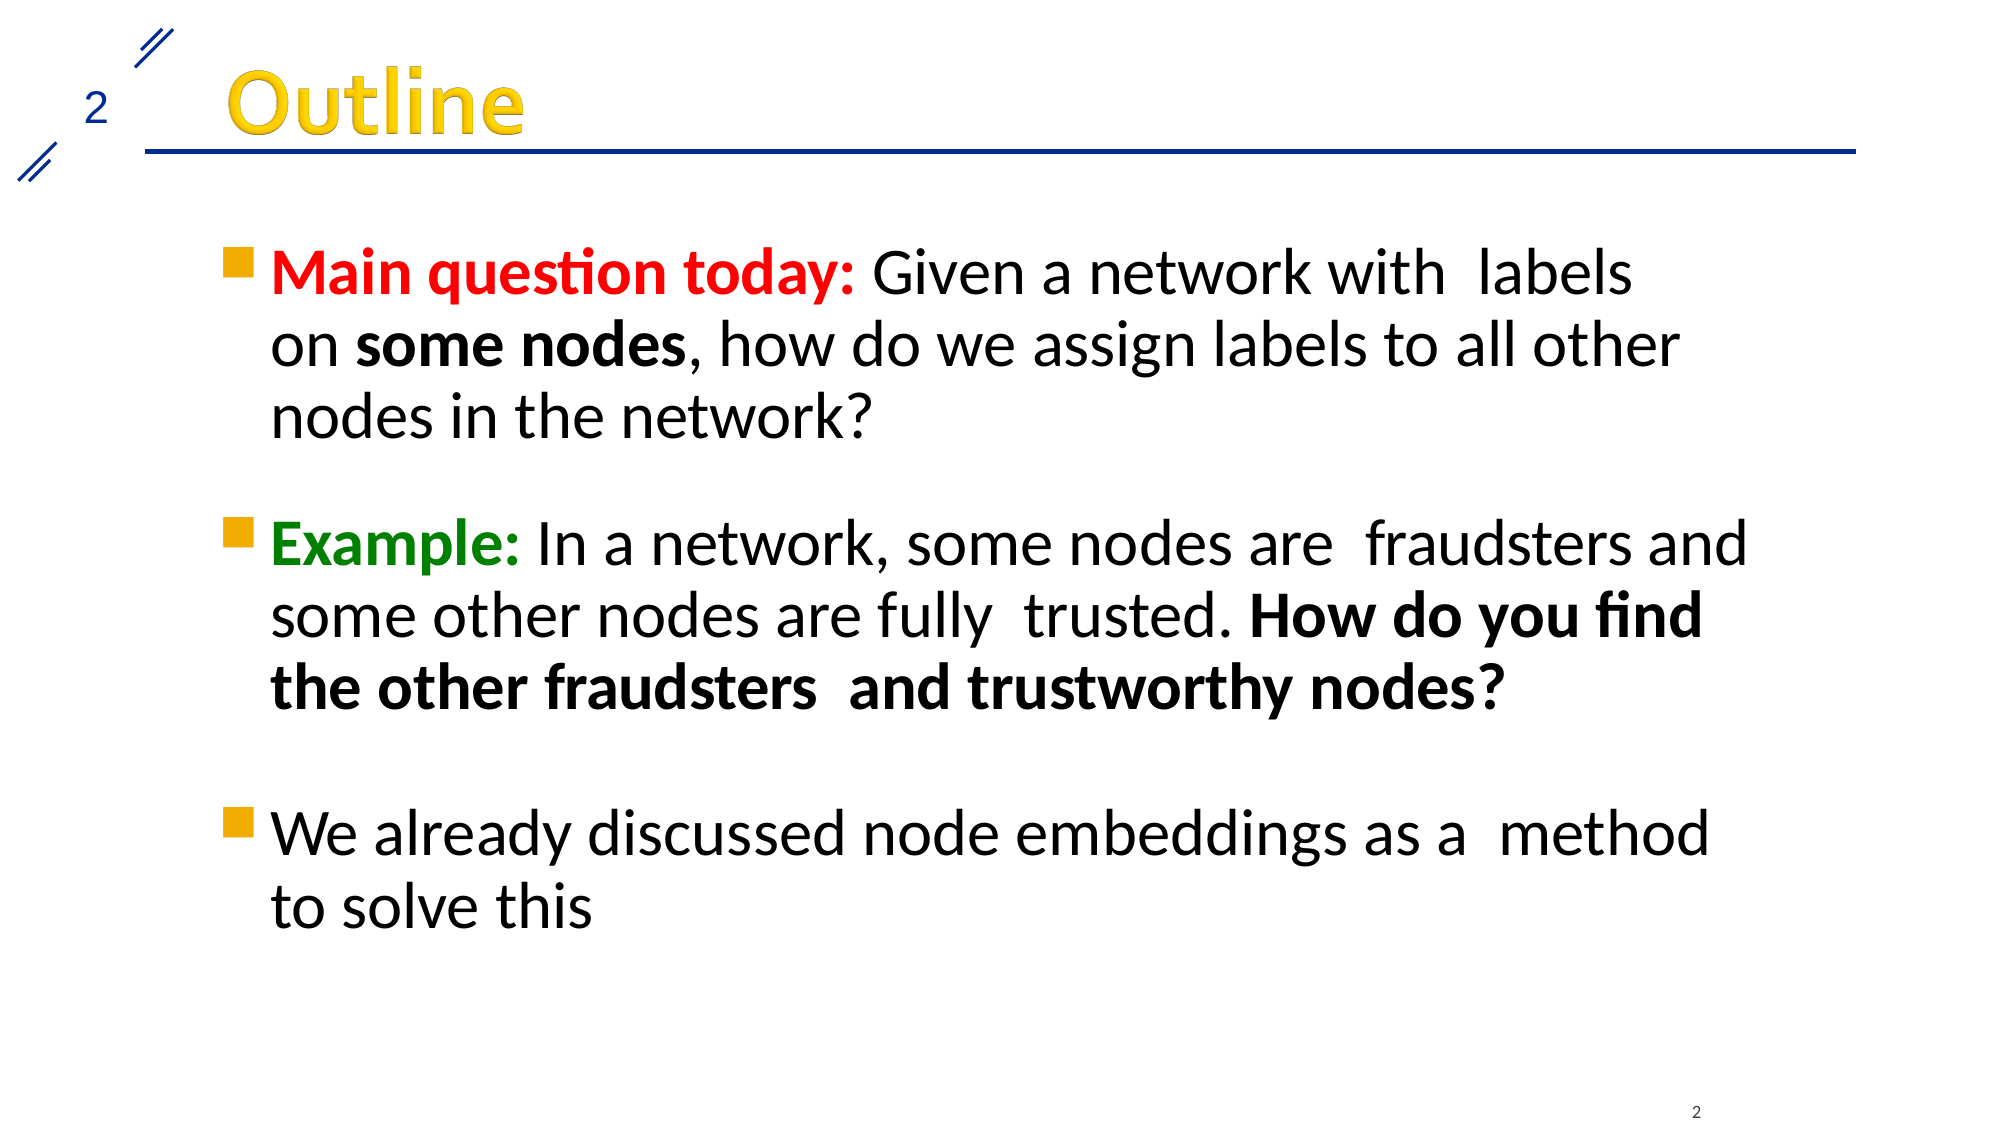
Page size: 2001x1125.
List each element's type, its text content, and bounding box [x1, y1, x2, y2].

text_box Main question today: Given a network with labels on some nodes, how do we assign labels to all other nodes in the network? Example: In a network, some nodes are fraudsters and some other nodes are fully trusted. How do you find the other fraudsters and trustworthy nodes? We already discussed node embeddings as a method to solve this [215, 227, 1771, 942]
picture [227, 65, 524, 136]
text_box 2 [1689, 1098, 1704, 1123]
